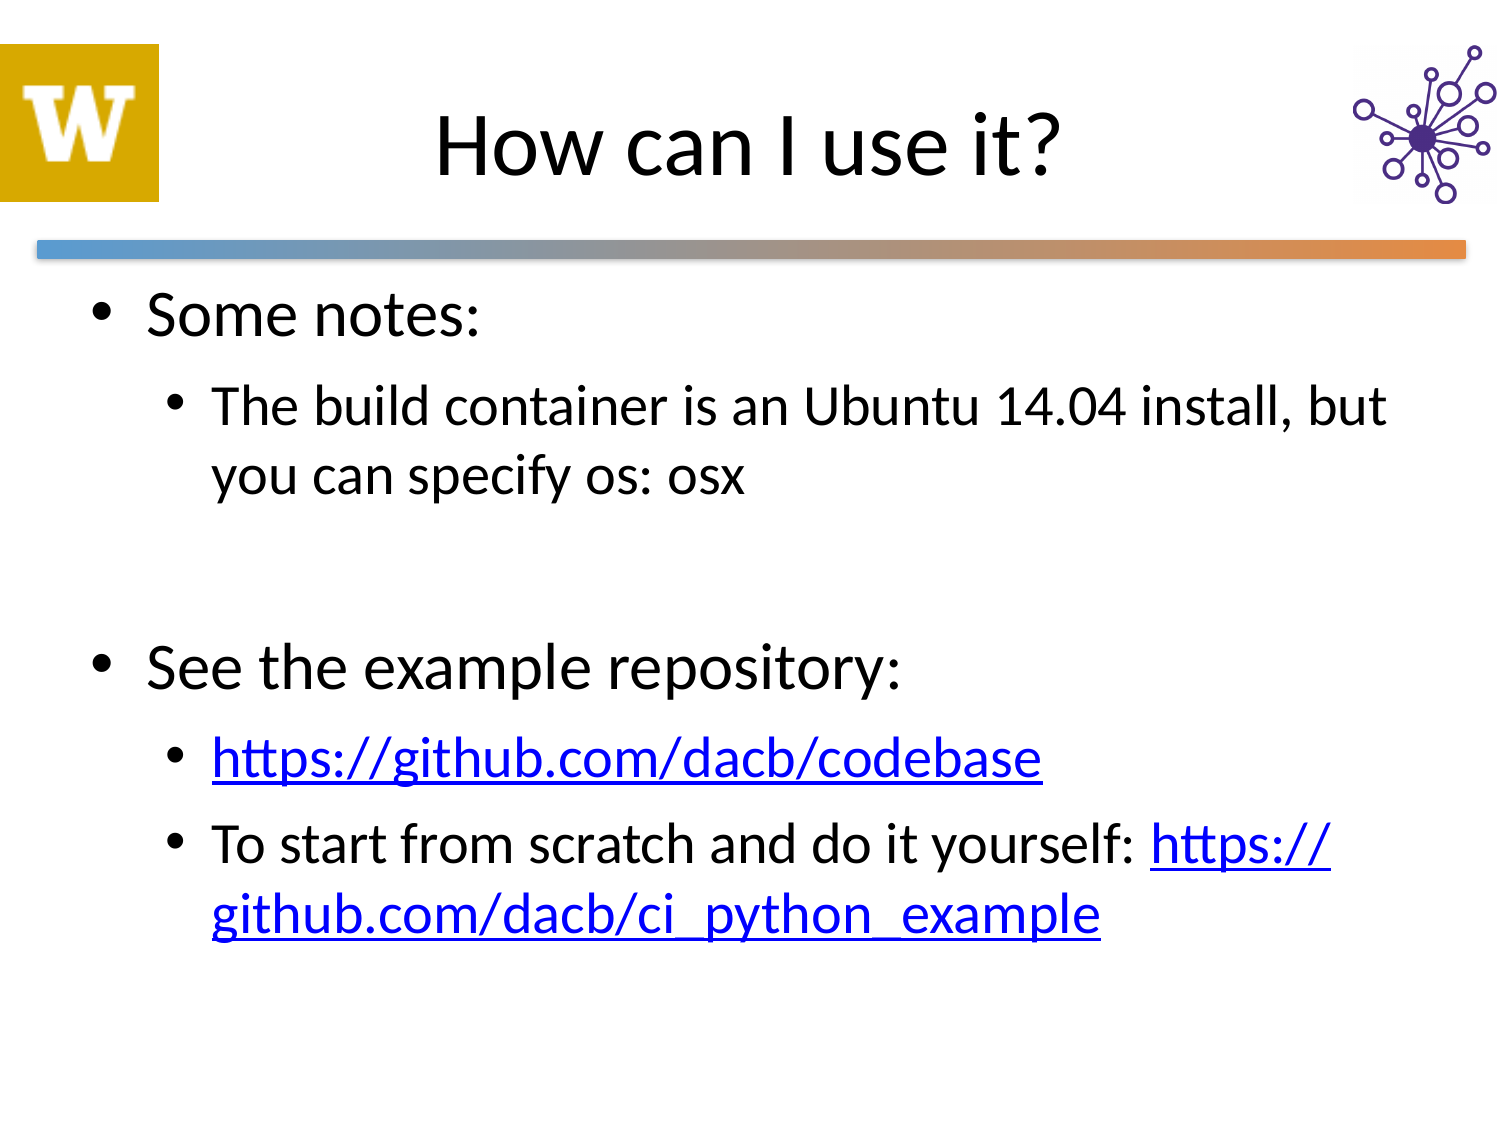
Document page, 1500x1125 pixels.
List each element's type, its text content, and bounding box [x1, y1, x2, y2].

picture [0, 44, 159, 202]
picture [1425, 45, 1497, 204]
title How can I use it? [75, 45, 1425, 233]
list Some notes: The build container is an Ubuntu 14.04 install, but you can specify os: osx See the example repository: https://github.com/dacb/codebase To start from scratch and do it yourself: https://github.com/dacb/ci_python_example [75, 262, 1425, 1093]
